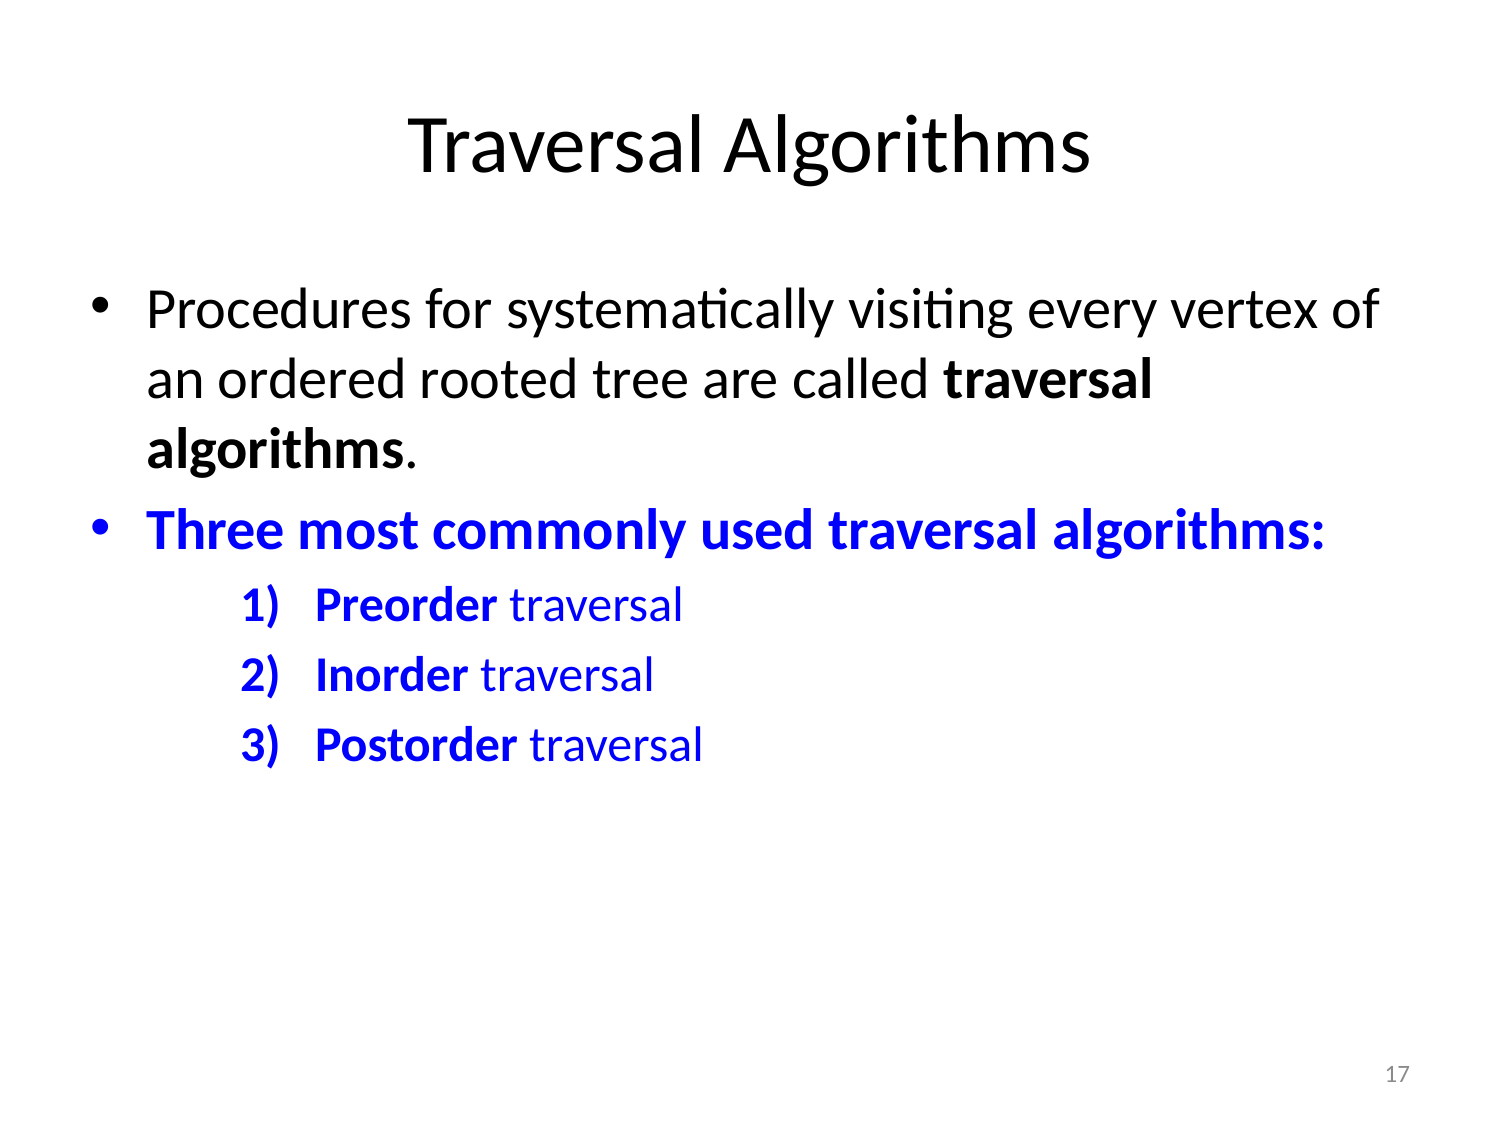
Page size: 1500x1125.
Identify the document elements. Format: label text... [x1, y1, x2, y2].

slide_number 17 [1074, 1042, 1425, 1103]
list Procedures for systematically visiting every vertex of an ordered rooted tree are called traversal algorithms. Three most commonly used traversal algorithms: Preorder traversal Inorder traversal Postorder traversal [74, 262, 1426, 1006]
title Traversal Algorithms [74, 44, 1426, 233]
